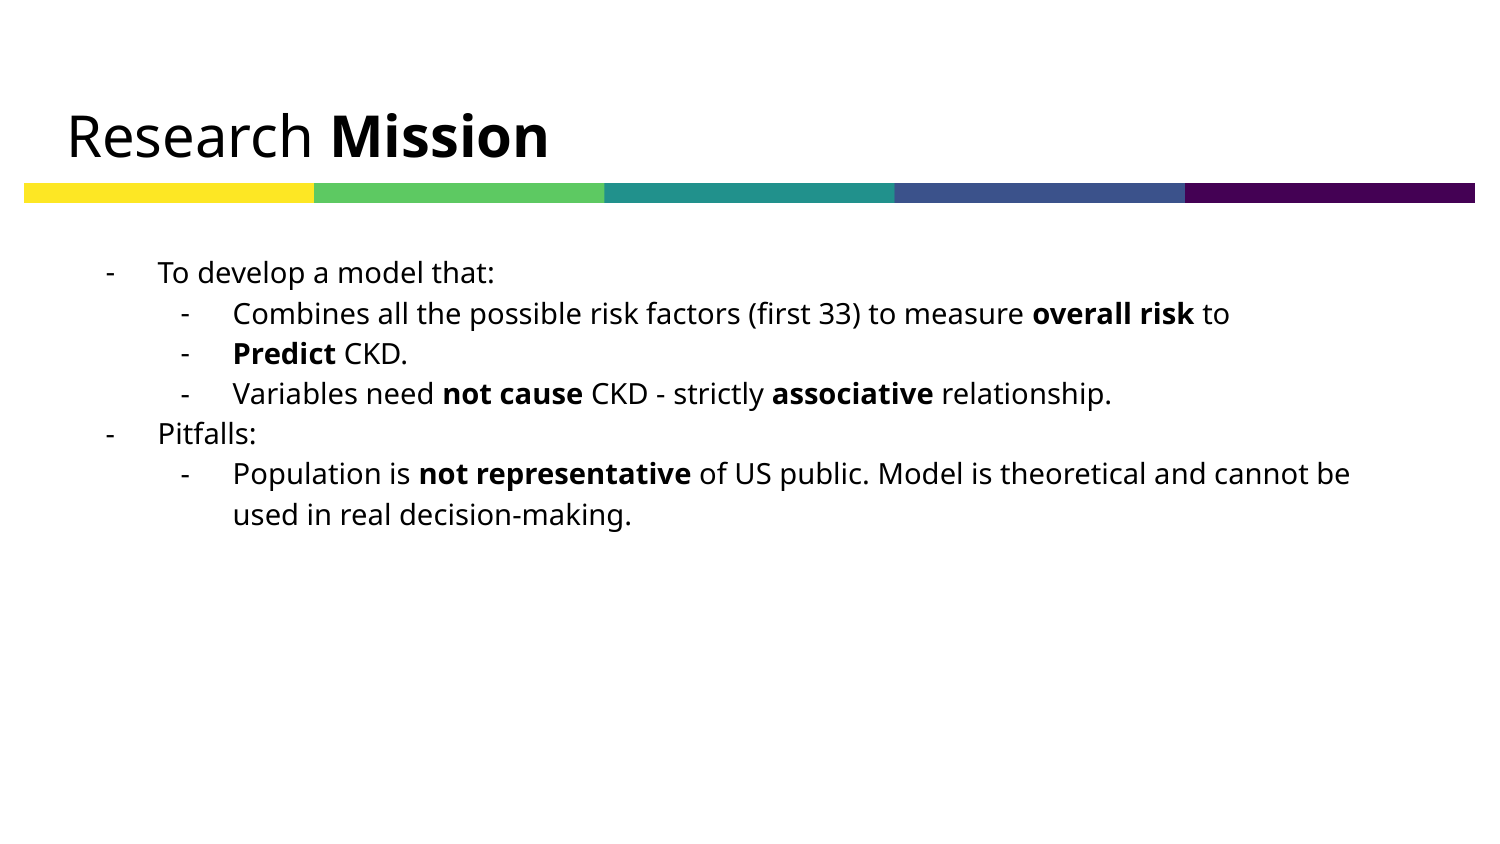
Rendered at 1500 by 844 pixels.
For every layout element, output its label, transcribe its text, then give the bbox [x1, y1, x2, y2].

picture [24, 183, 1476, 204]
title Research Mission [51, 71, 1449, 182]
text_box To develop a model that: Combines all the possible risk factors (first 33) to measure overall risk to Predict CKD. Variables need not cause CKD - strictly associative relationship. Pitfalls: Population is not representative of US public. Model is theoretical and cannot be used in real decision-making. [67, 234, 1425, 546]
